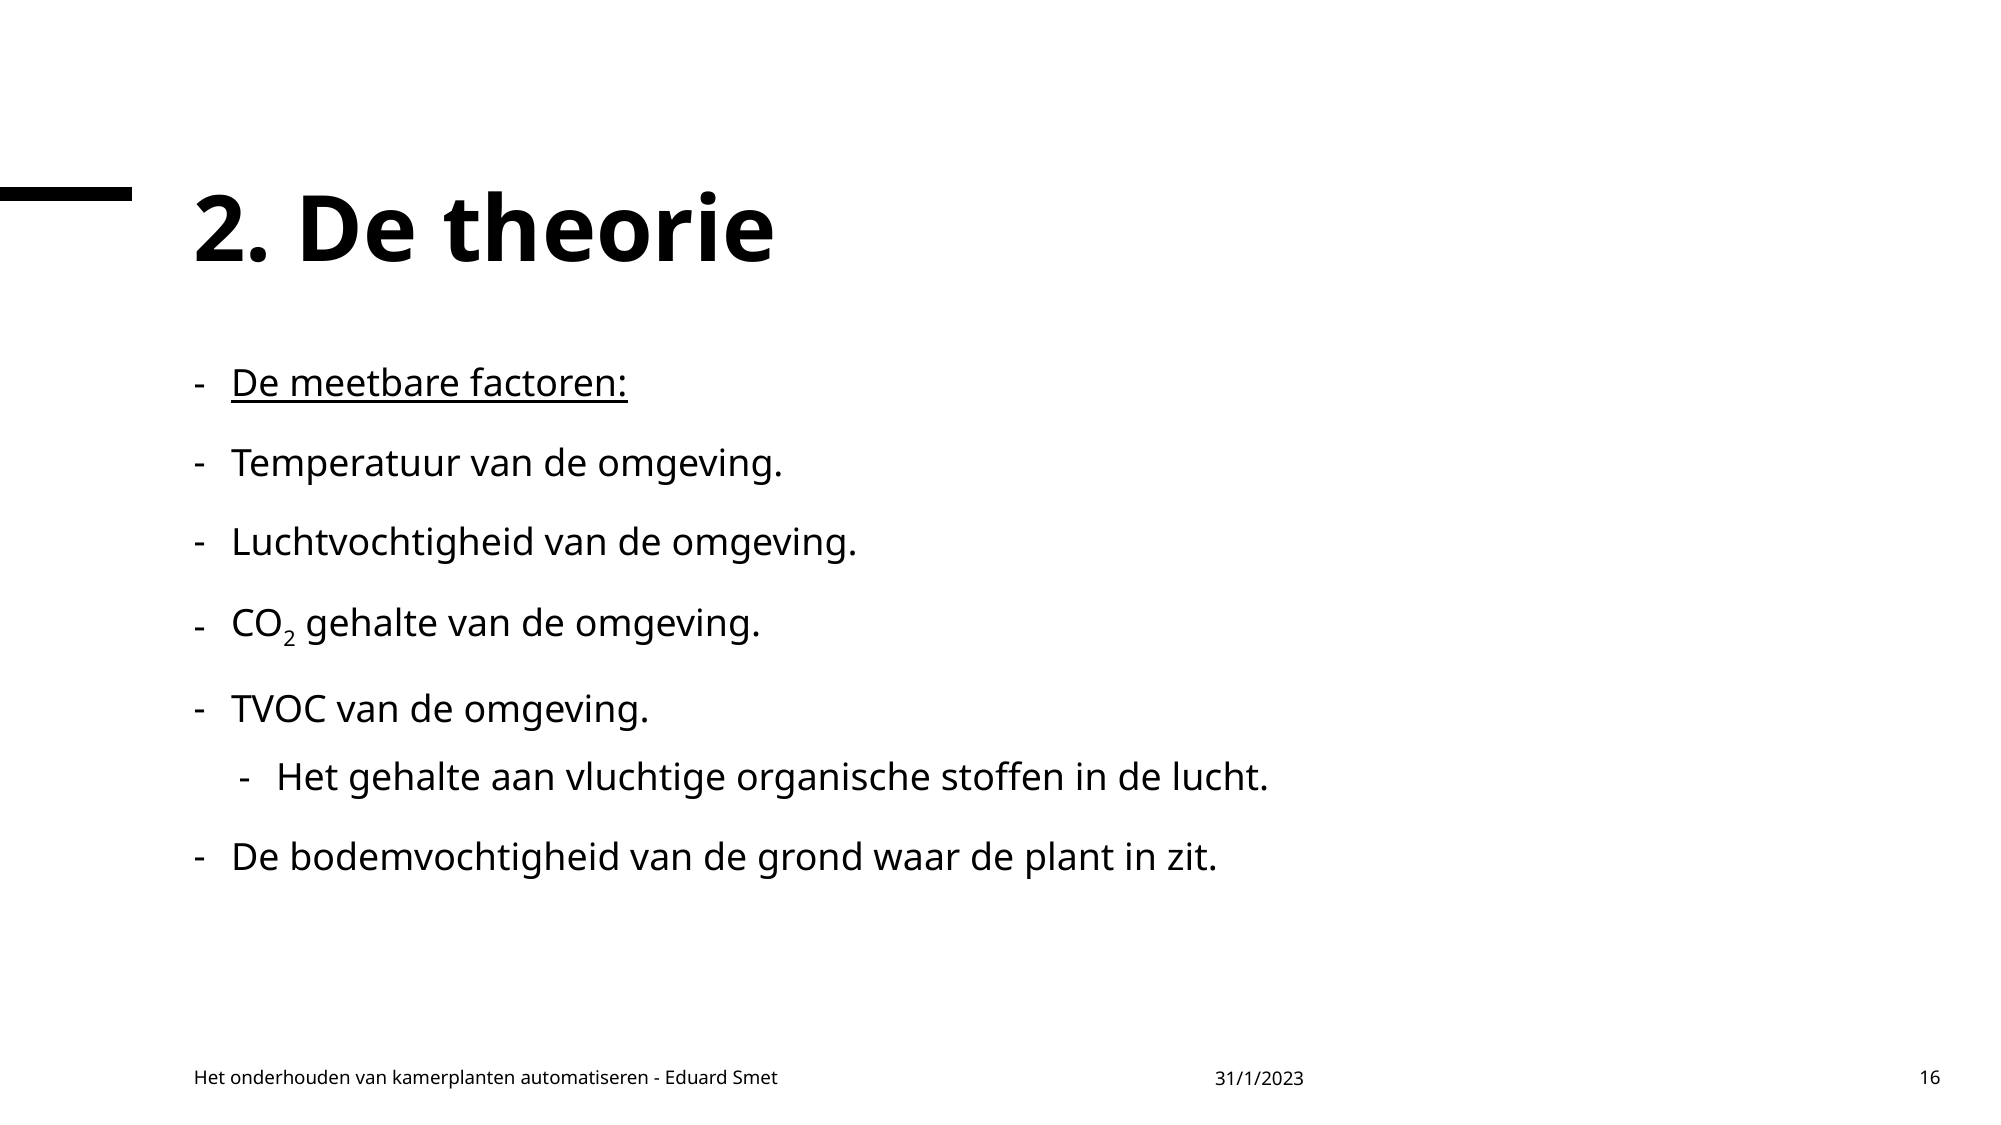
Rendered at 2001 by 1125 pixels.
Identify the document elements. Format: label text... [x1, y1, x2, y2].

title 2. De theorie [178, 178, 1807, 338]
slide_number 16 [1807, 1048, 1956, 1108]
list De meetbare factoren: Temperatuur van de omgeving. Luchtvochtigheid van de omgeving. CO2 gehalte van de omgeving. TVOC van de omgeving. Het gehalte aan vluchtige organische stoffen in de lucht. De bodemvochtigheid van de grond waar de plant in zit. [178, 338, 1807, 969]
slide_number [1200, 1048, 1807, 1108]
footer Het onderhouden van kamerplanten automatiseren - Eduard Smet [178, 1048, 907, 1108]
